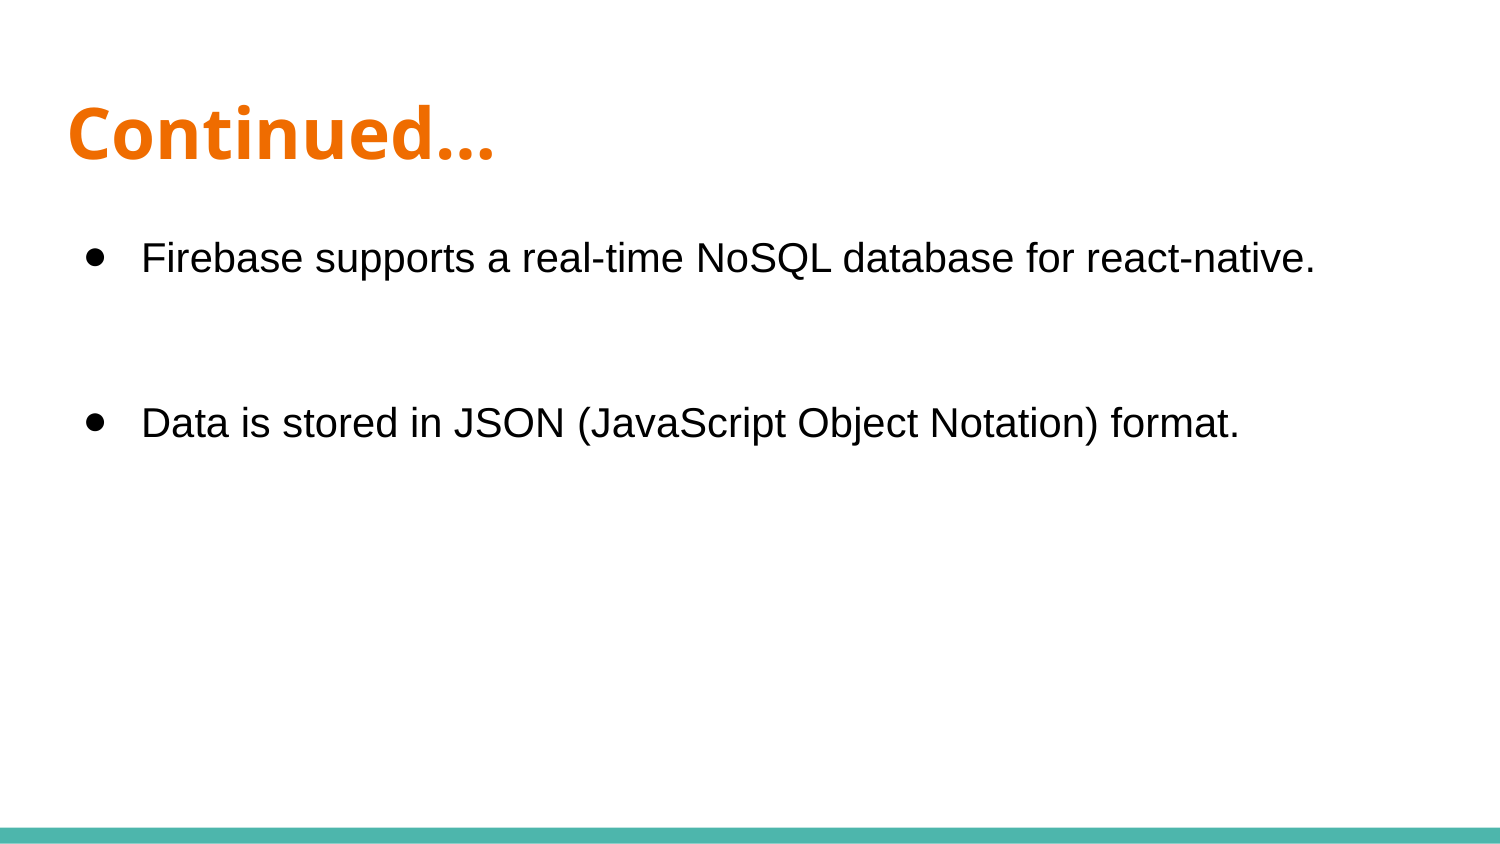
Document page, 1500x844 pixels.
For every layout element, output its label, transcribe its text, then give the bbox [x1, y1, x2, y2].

title Continued… [51, 72, 1449, 189]
list Firebase supports a real-time NoSQL database for react-native. Data is stored in JSON (JavaScript Object Notation) format. [51, 207, 1449, 750]
